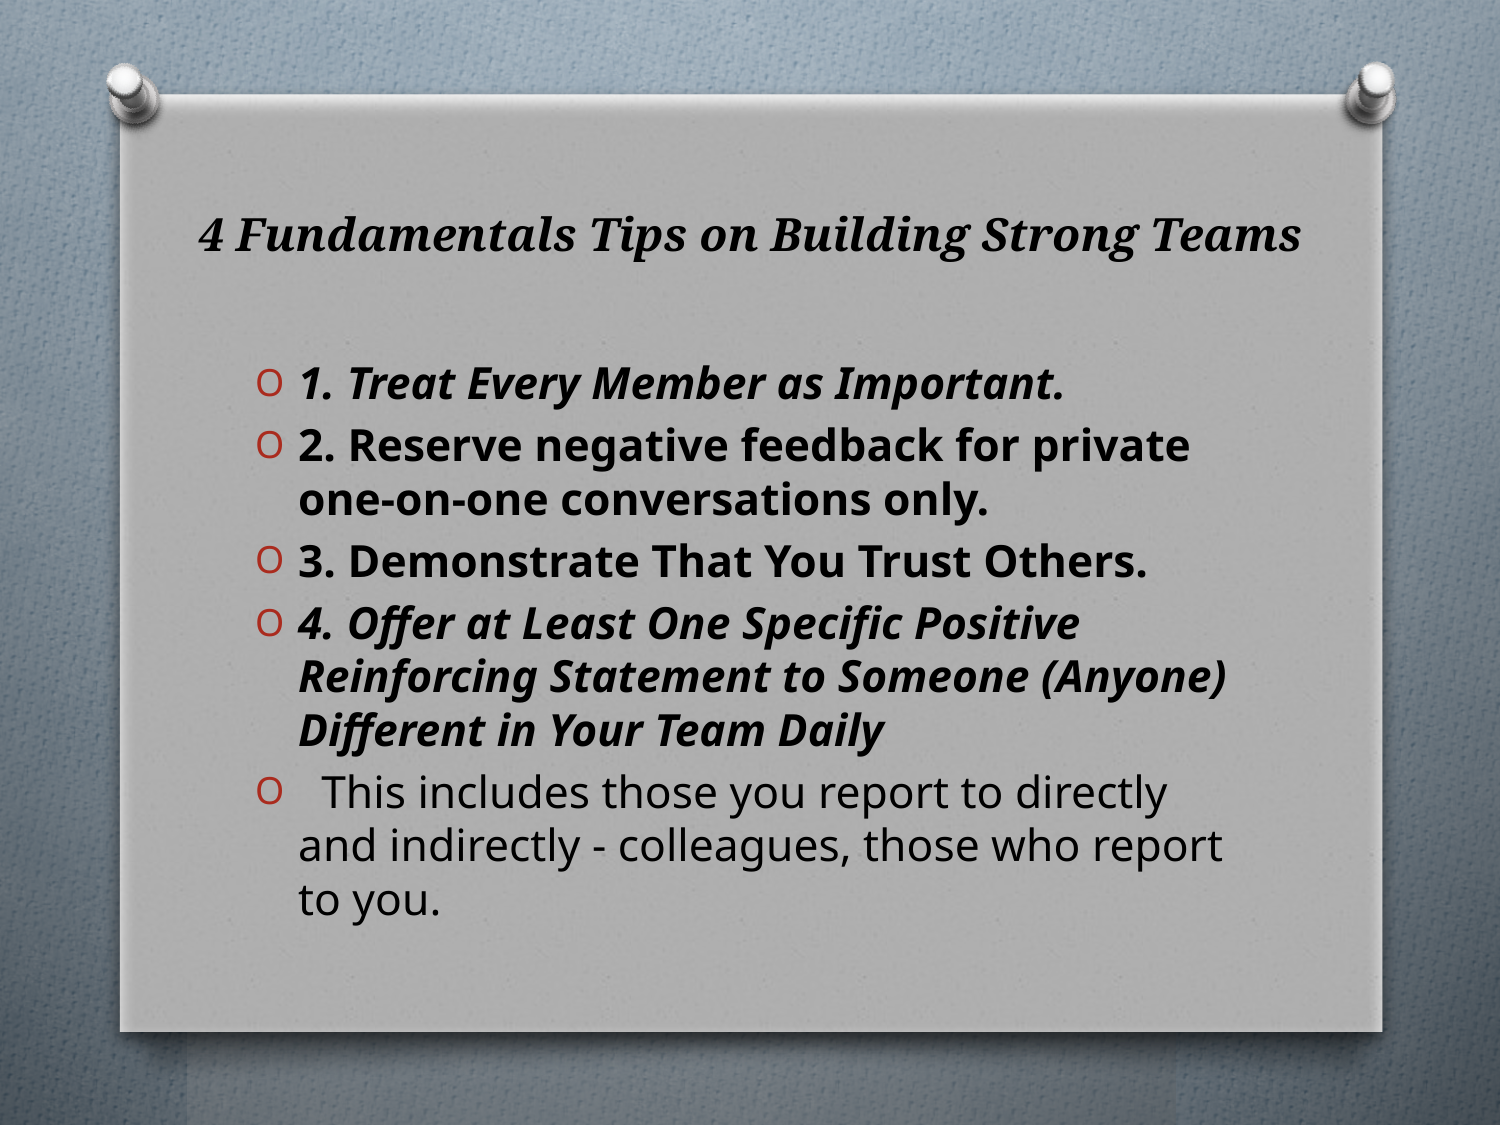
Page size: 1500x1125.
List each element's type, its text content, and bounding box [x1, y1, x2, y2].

list 1. Treat Every Member as Important. 2. Reserve negative feedback for private one-on-one conversations only. 3. Demonstrate That You Trust Others. 4. Offer at Least One Specific Positive Reinforcing Statement to Someone (Anyone) Different in Your Team Daily This includes those you report to directly and indirectly - colleagues, those who report to you. [240, 347, 1257, 939]
title 4 Fundamentals Tips on Building Strong Teams [179, 134, 1323, 332]
picture [1317, 35, 1439, 156]
picture [75, 29, 198, 153]
